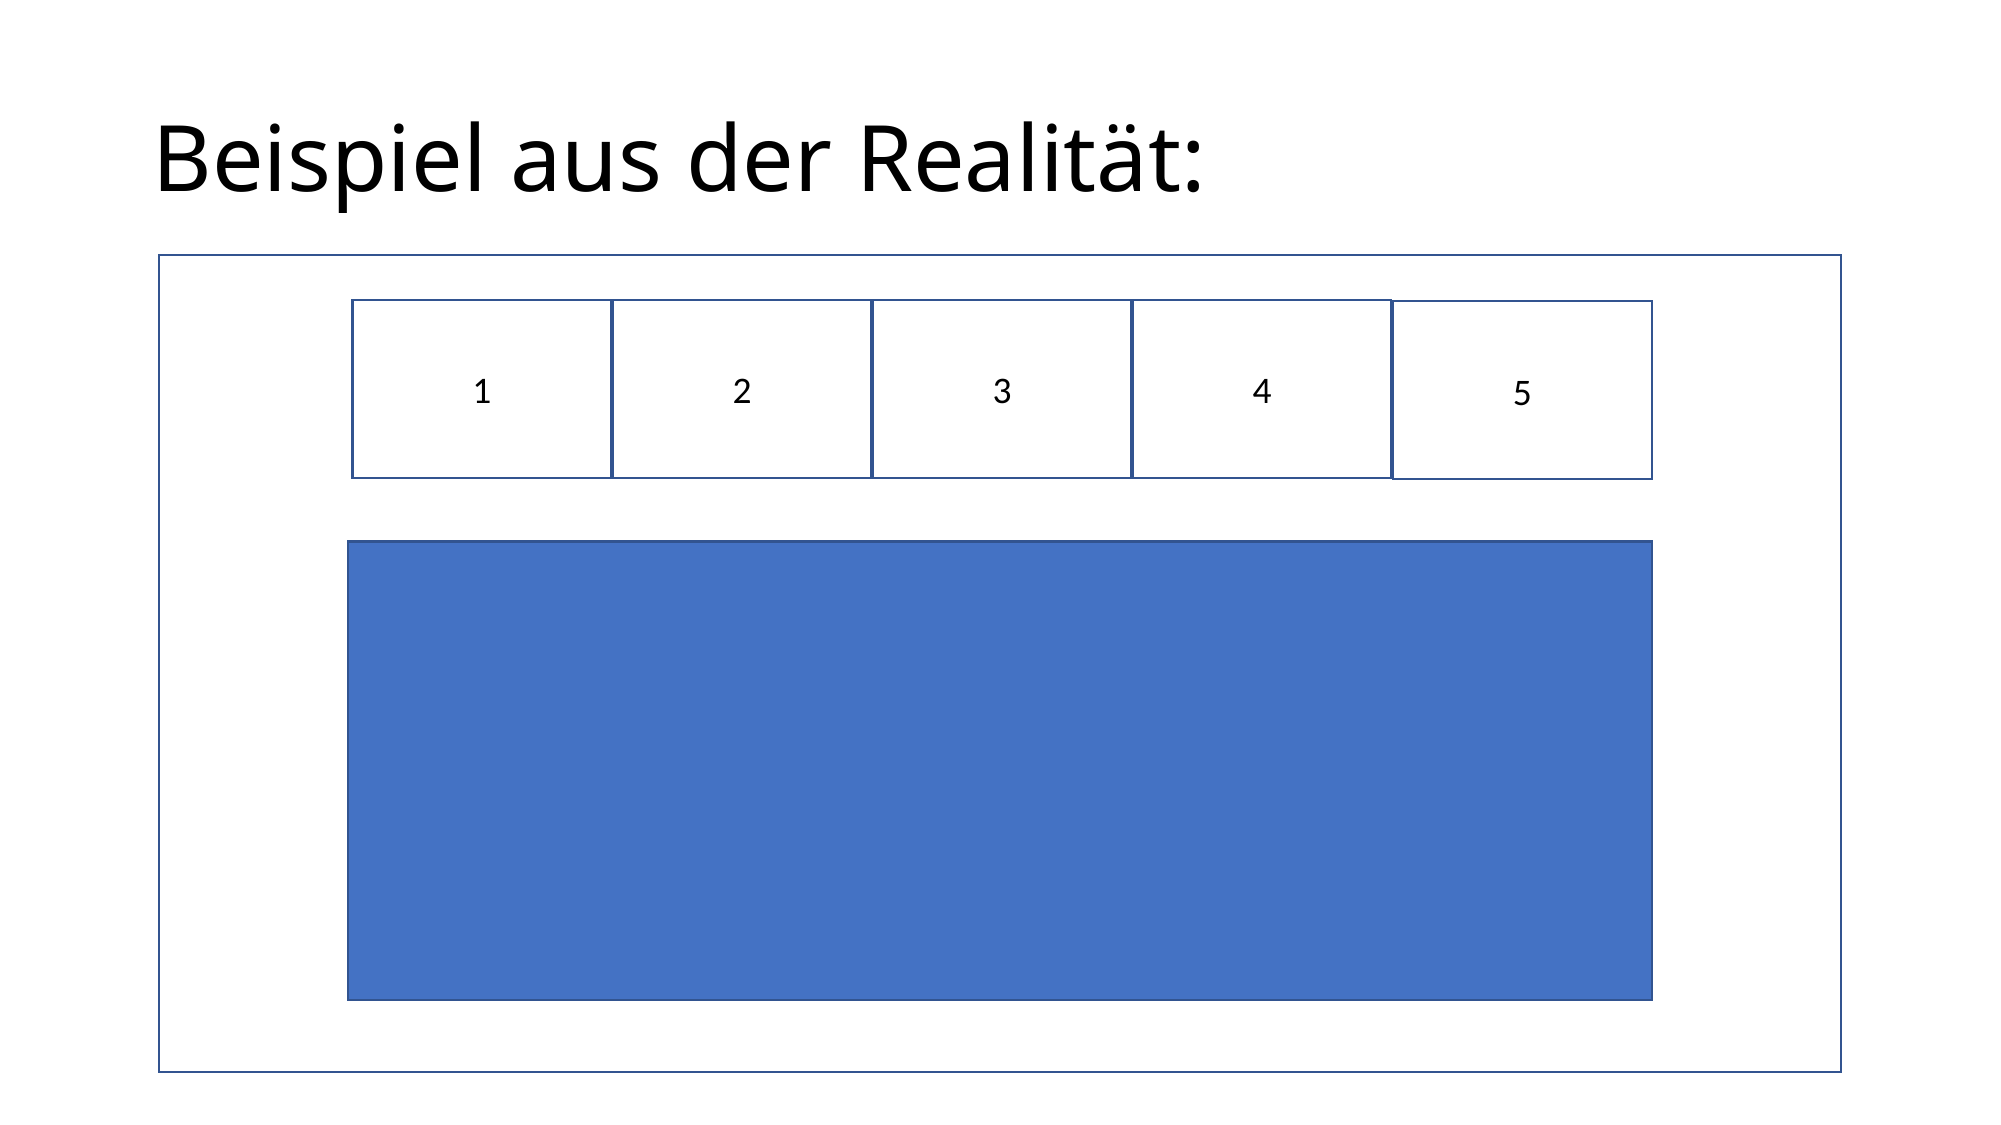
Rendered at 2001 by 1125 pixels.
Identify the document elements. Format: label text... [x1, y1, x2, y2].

text_box 4 [1132, 299, 1392, 479]
title Beispiel aus der Realität: [137, 52, 1863, 271]
text_box 2 [612, 299, 872, 479]
text_box 1 [351, 299, 612, 479]
text_box 3 [872, 299, 1132, 479]
text_box [347, 540, 1653, 1001]
text_box [158, 271, 1842, 1073]
text_box 5 [1392, 300, 1653, 480]
